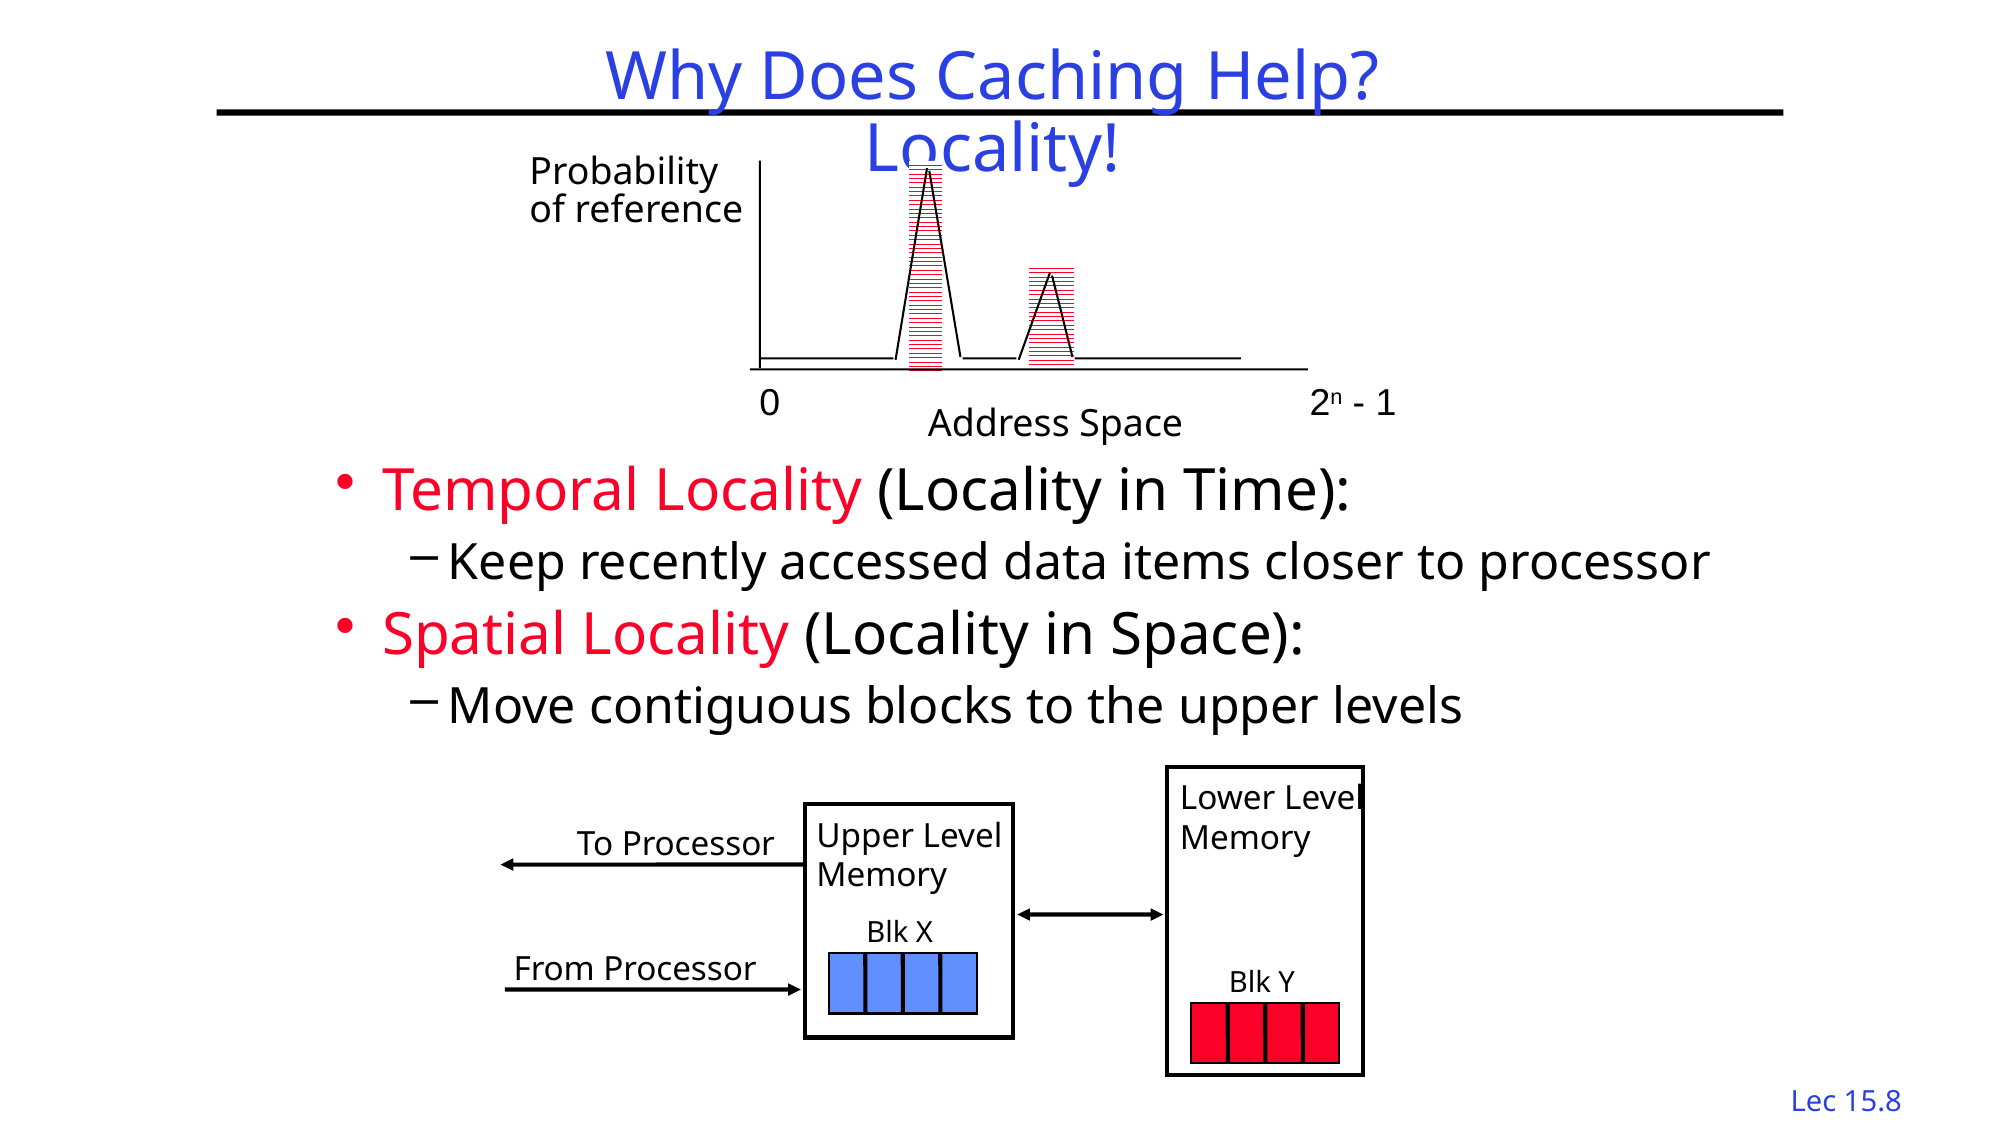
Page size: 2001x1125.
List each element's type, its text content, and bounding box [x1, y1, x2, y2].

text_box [500, 766, 1378, 1076]
list Temporal Locality (Locality in Time): Keep recently accessed data items closer to processor Spatial Locality (Locality in Space): Move contiguous blocks to the upper levels [324, 456, 1725, 1103]
title Why Does Caching Help? Locality! [464, 37, 1521, 234]
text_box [524, 149, 1409, 449]
